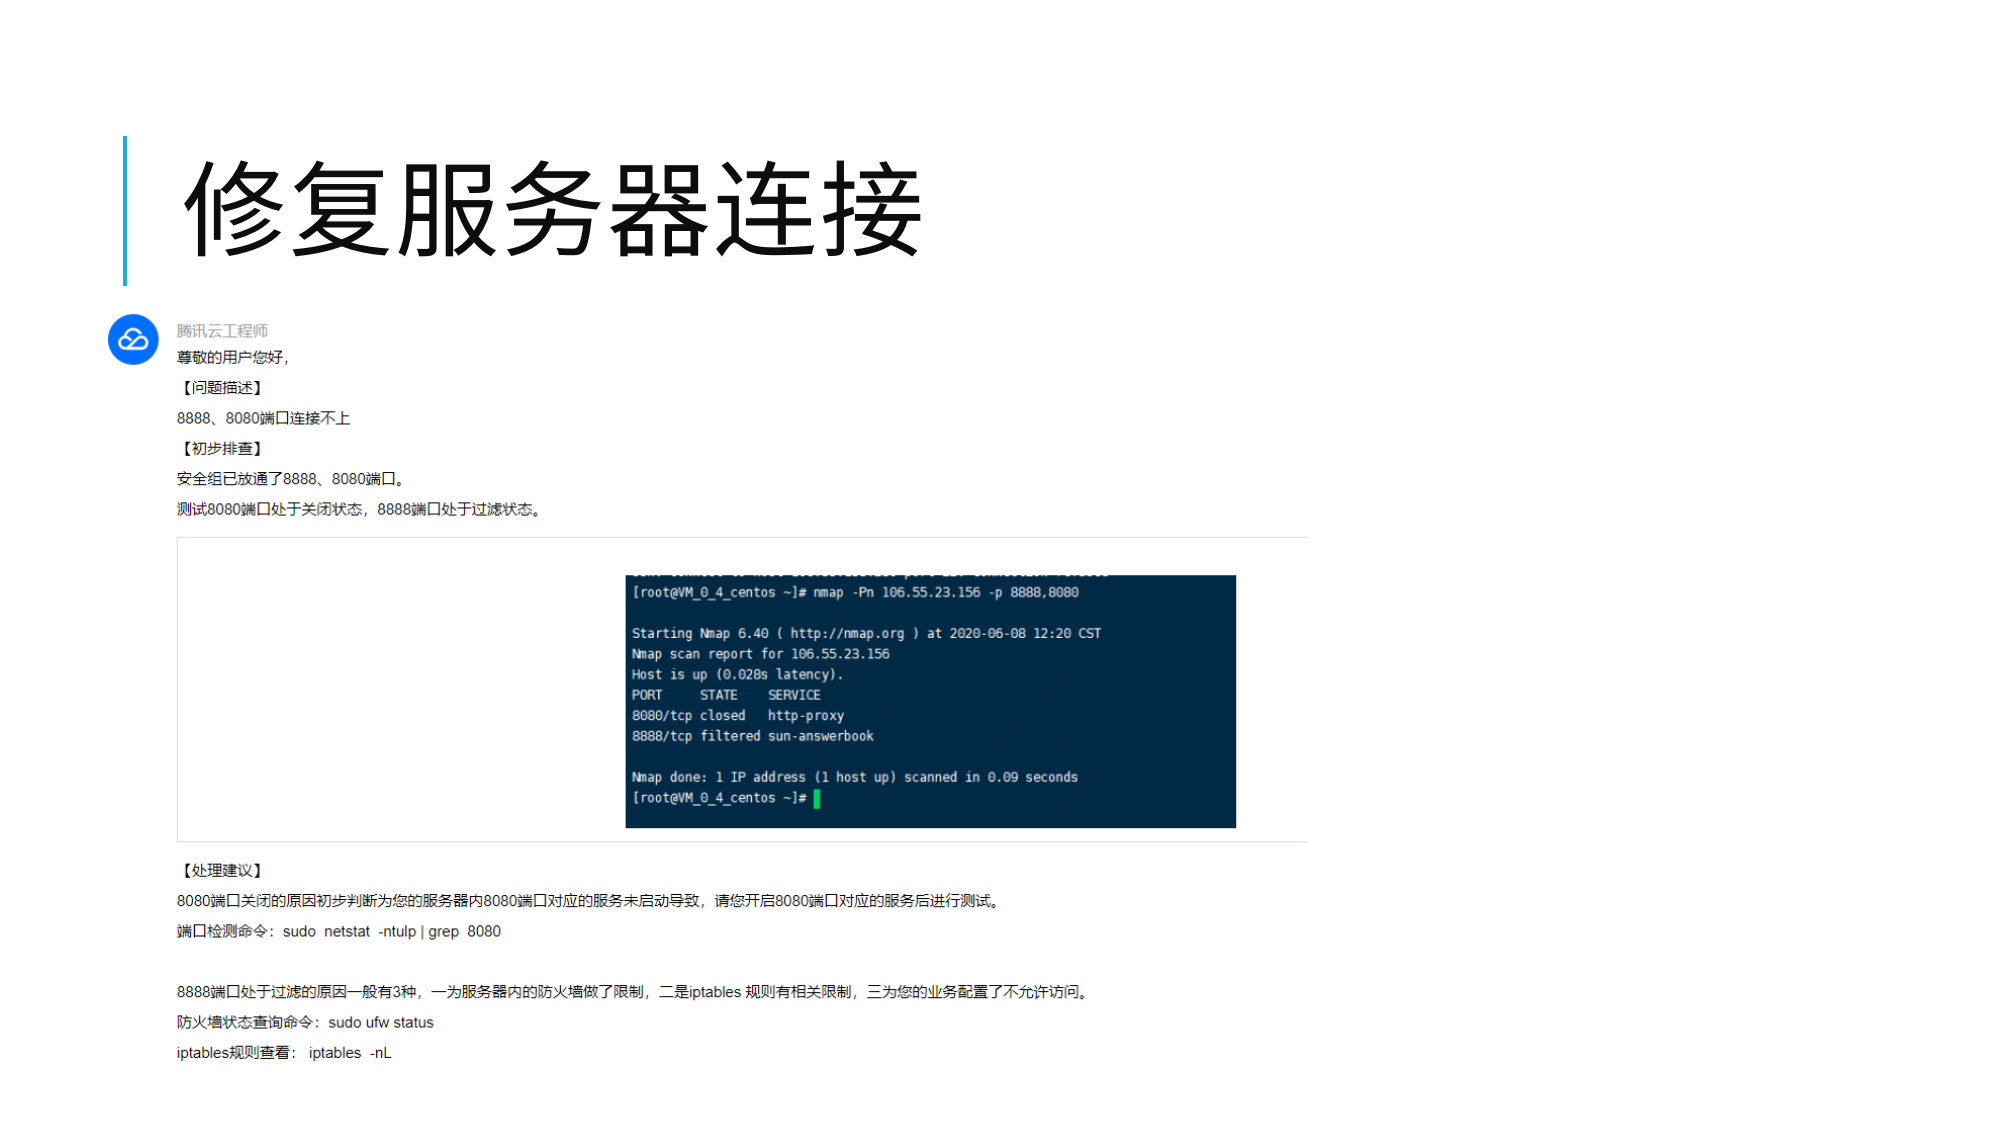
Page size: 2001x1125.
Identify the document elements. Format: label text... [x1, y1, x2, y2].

title 修复服务器连接 [168, 96, 1763, 342]
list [102, 298, 1309, 1065]
